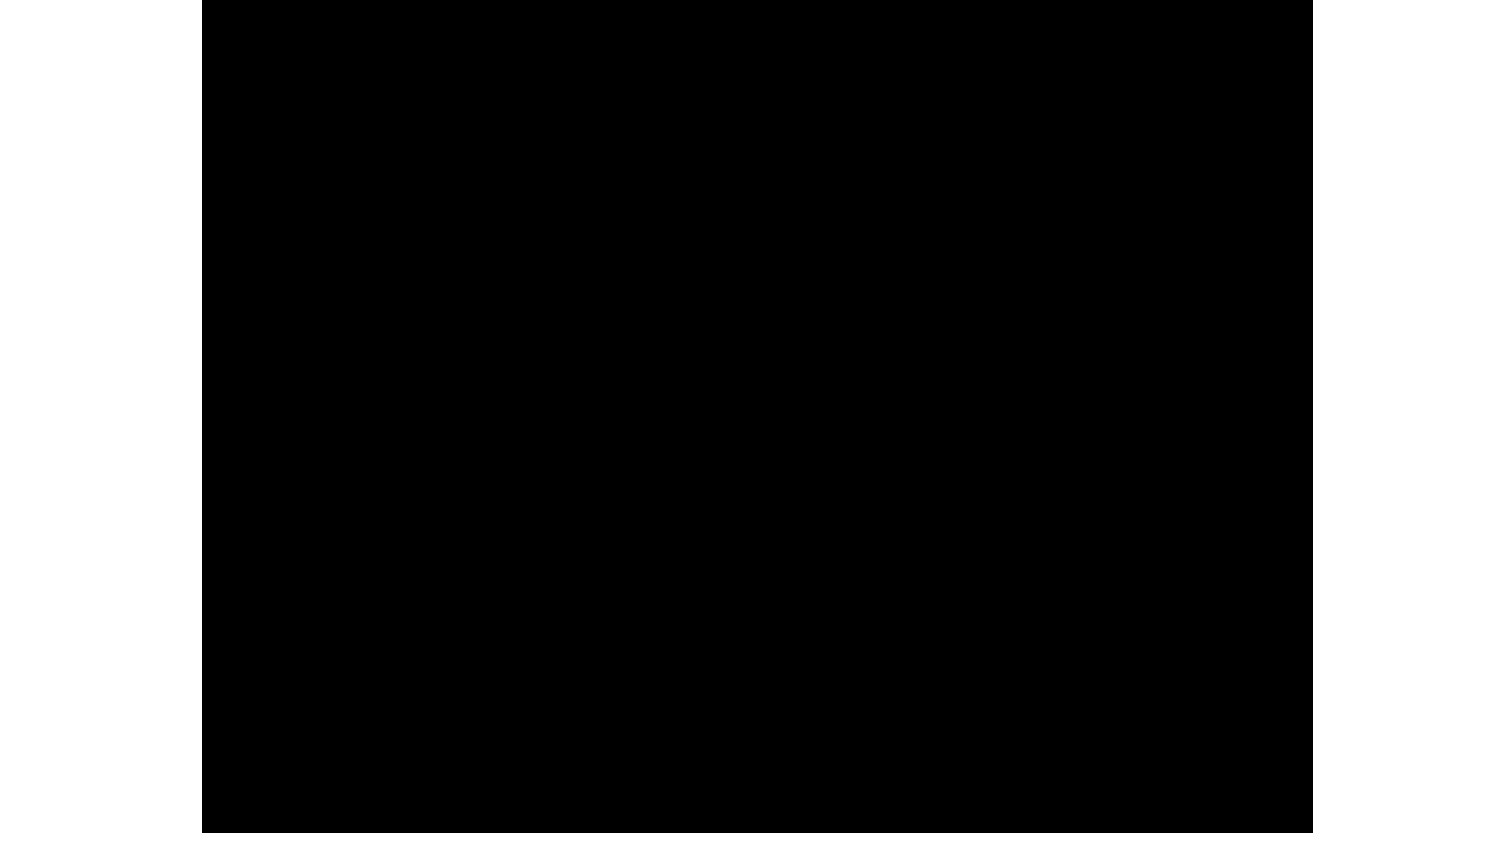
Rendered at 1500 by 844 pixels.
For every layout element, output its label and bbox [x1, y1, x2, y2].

picture [201, 0, 1313, 833]
